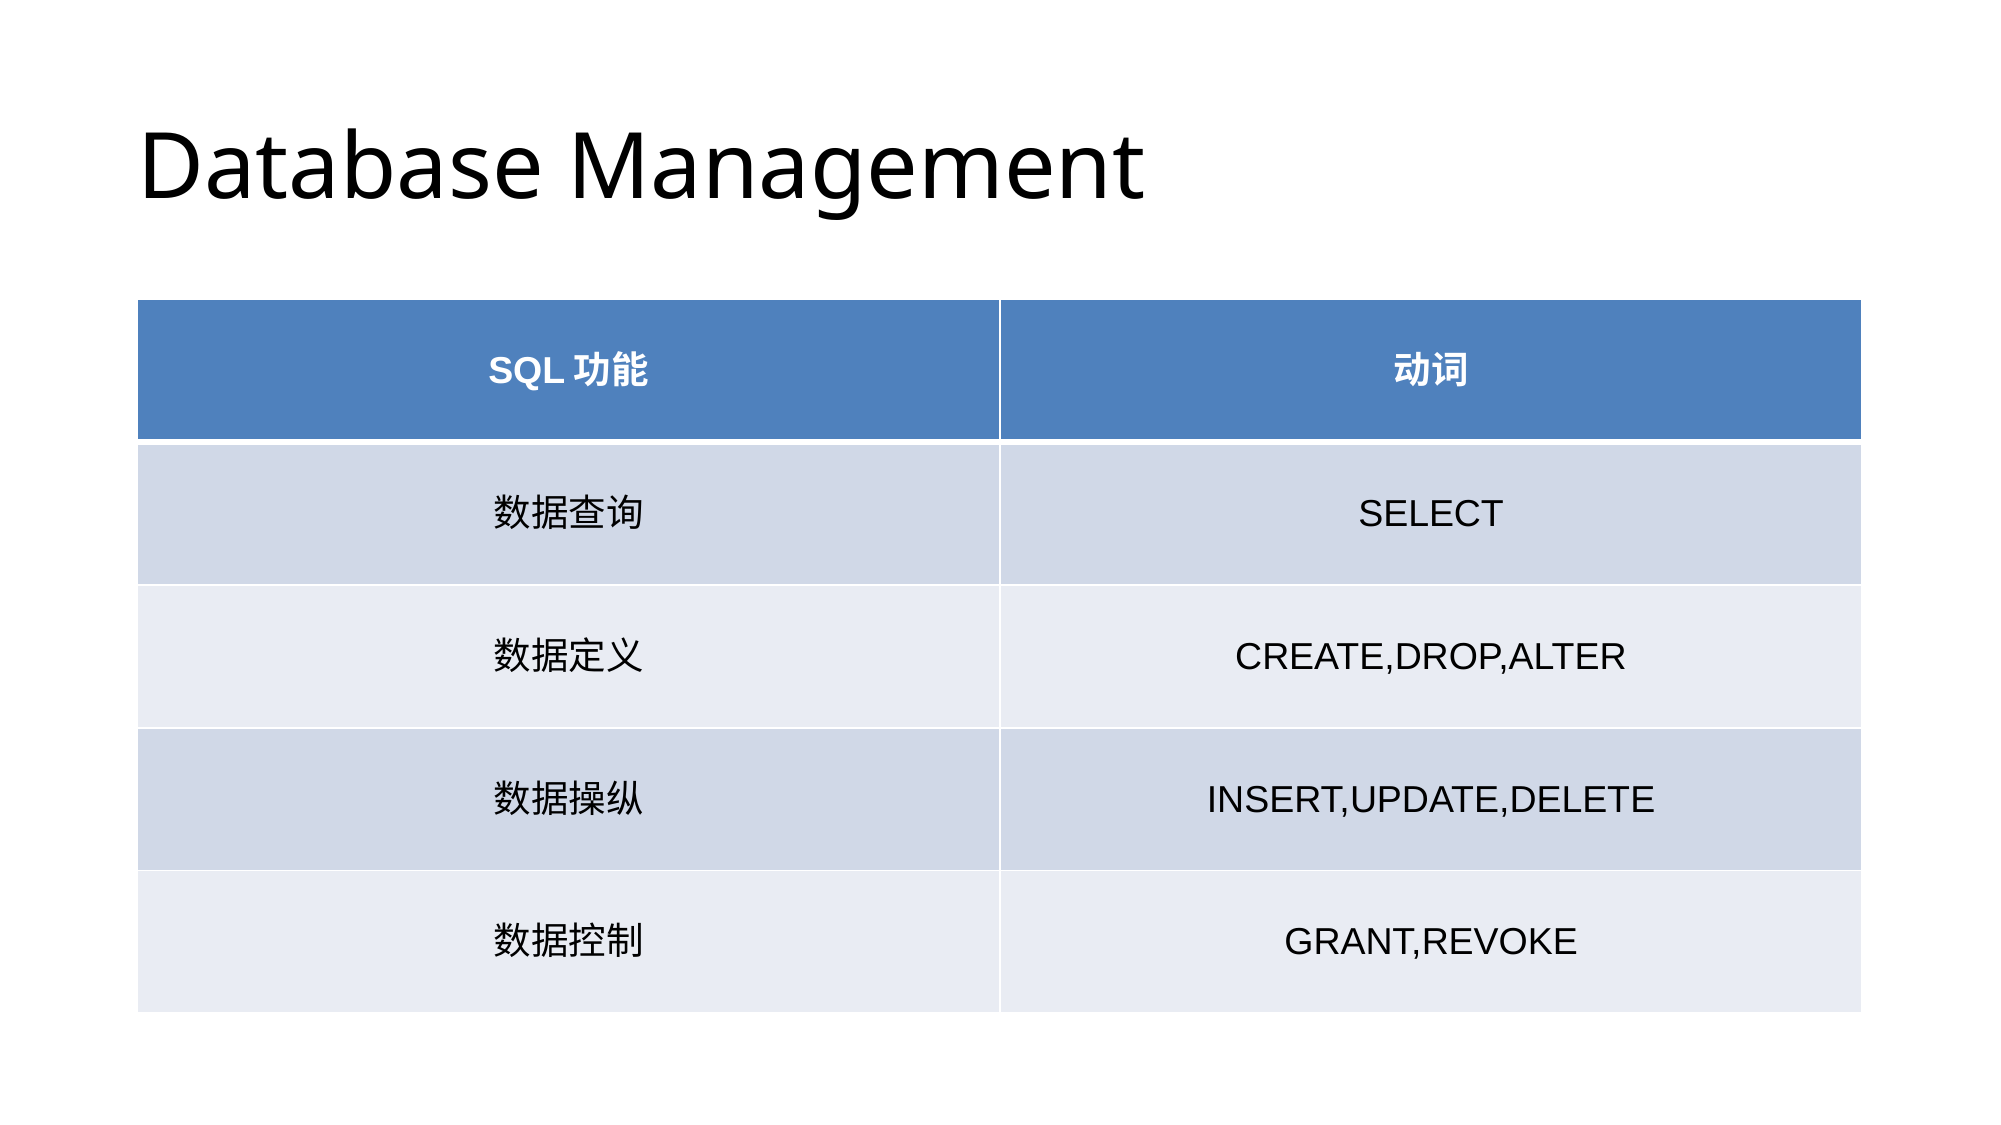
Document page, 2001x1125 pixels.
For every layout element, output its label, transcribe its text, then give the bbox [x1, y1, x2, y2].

table_cell 数据定义 [138, 586, 999, 727]
table_cell SELECT [1001, 445, 1861, 584]
table_header 动词 [1001, 300, 1861, 439]
table_cell 数据查询 [138, 445, 999, 584]
table_cell INSERT,UPDATE,DELETE [1001, 729, 1861, 870]
table_cell GRANT,REVOKE [1001, 871, 1861, 1012]
table_cell 数据控制 [138, 871, 999, 1012]
table_cell CREATE,DROP,ALTER [1001, 586, 1861, 727]
title Database Management [137, 59, 1863, 278]
table_header SQL功能 [138, 300, 999, 439]
table_cell 数据操纵 [138, 729, 999, 870]
